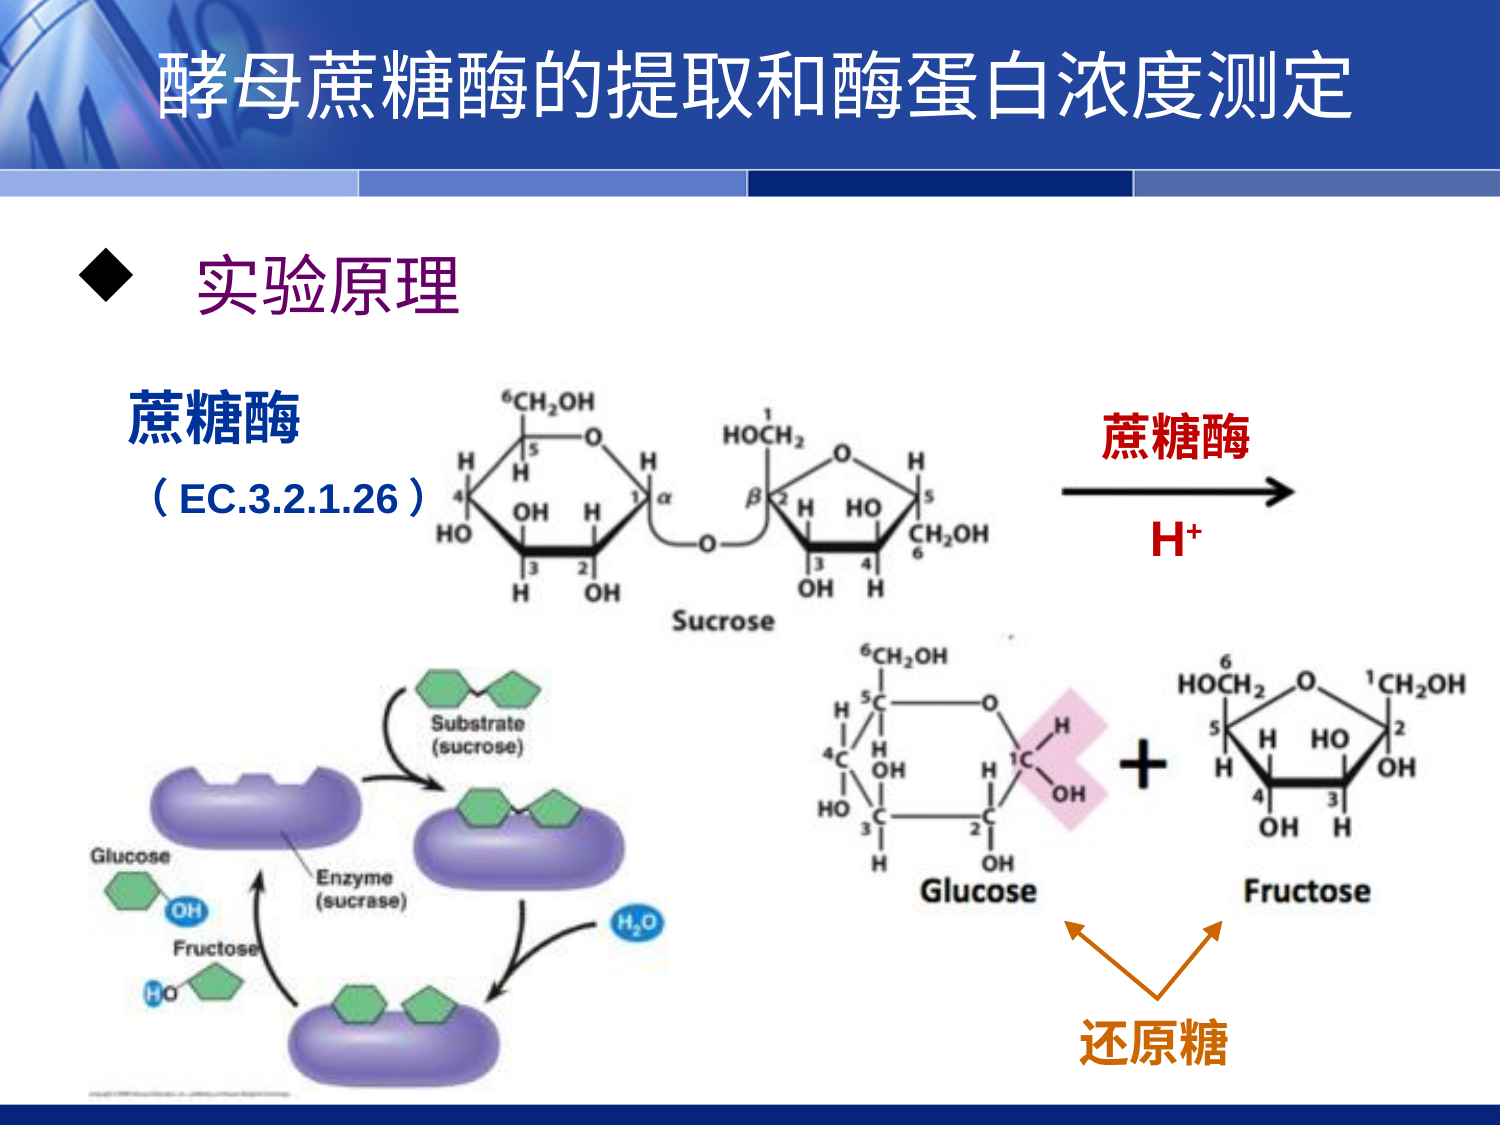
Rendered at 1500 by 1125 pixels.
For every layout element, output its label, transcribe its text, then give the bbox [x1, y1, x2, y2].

picture [0, 0, 1500, 1125]
text_box 蔗糖酶 （EC.3.2.1.26） [112, 373, 1388, 530]
text_box 实验原理 [59, 236, 1430, 331]
text_box 还原糖 [1064, 1004, 1245, 1079]
text_box [1066, 925, 1221, 1001]
text_box 酵母蔗糖酶的提取和酶蛋白浓度测定 [111, 18, 1399, 149]
